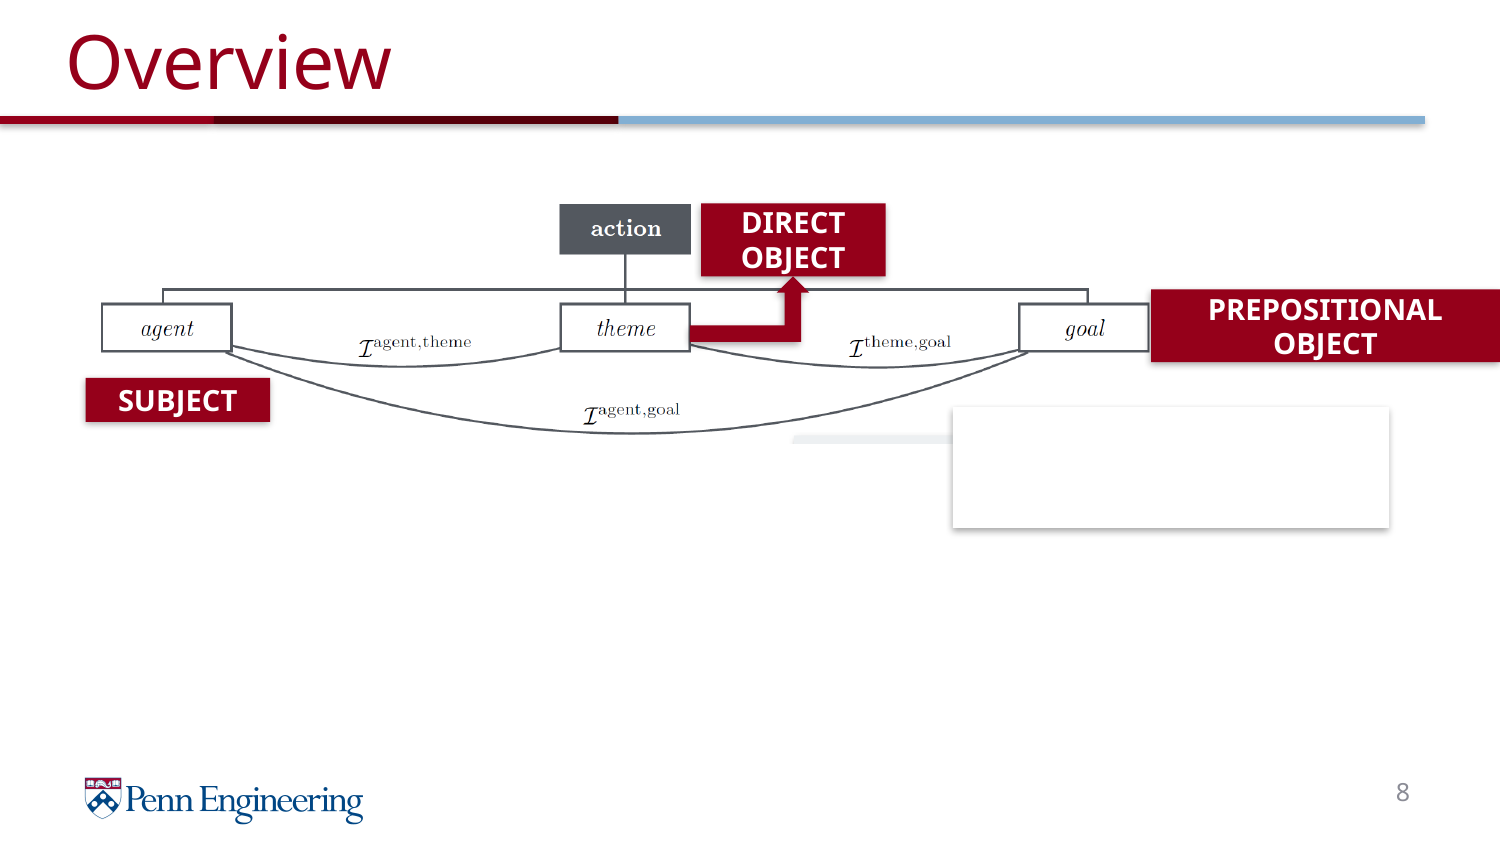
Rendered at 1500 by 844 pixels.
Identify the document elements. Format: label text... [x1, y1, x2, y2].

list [50, 167, 1204, 445]
text_box PREPOSITIONAL OBJECT [1208, 289, 1500, 363]
slide_number 8 [1074, 770, 1425, 816]
picture [75, 770, 372, 828]
title Overview [50, 2, 1401, 117]
text_box [952, 406, 1390, 529]
